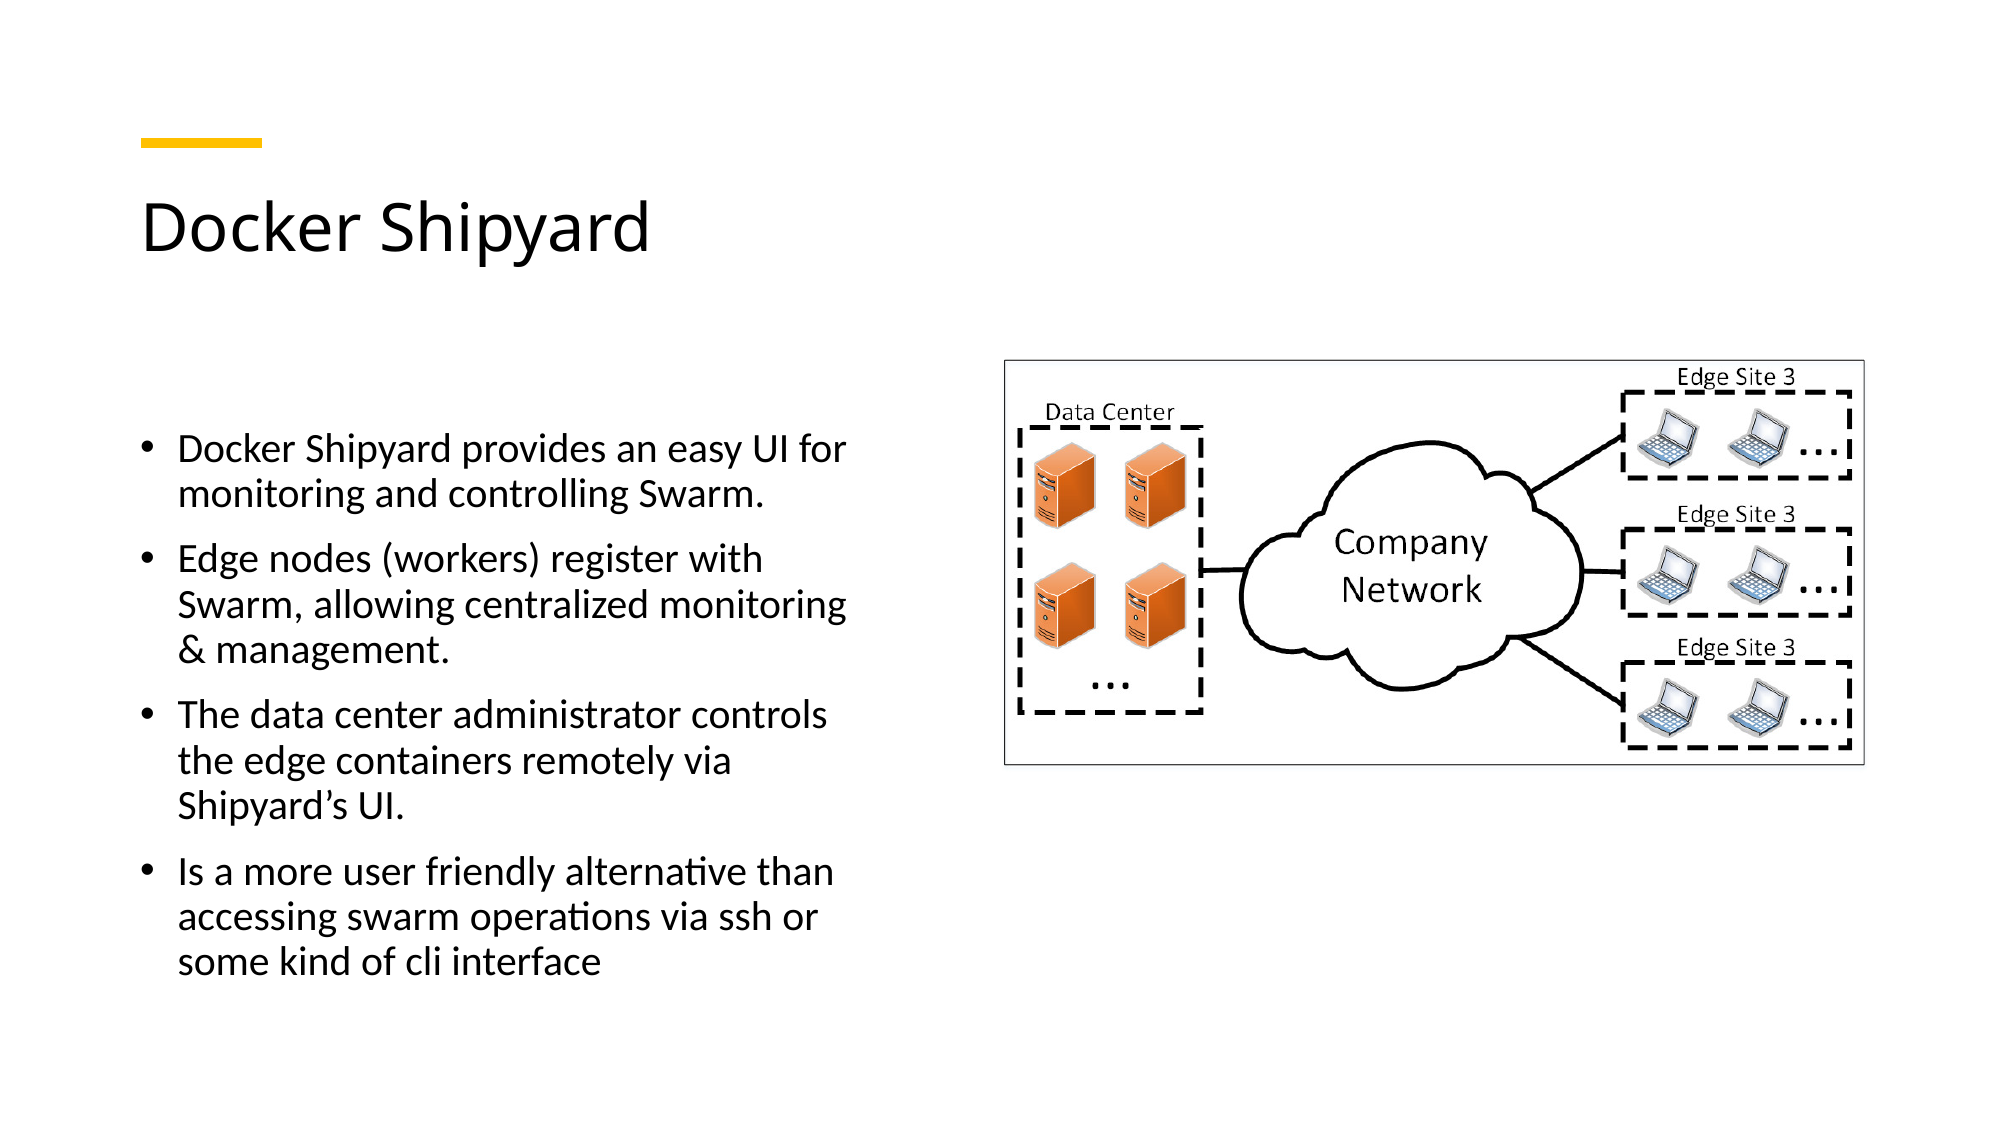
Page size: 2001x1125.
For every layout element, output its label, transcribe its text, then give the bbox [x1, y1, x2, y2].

list Docker Shipyard provides an easy UI for monitoring and controlling Swarm. Edge nodes (workers) register with Swarm, allowing centralized monitoring & management. The data center administrator controls the edge containers remotely via Shipyard’s UI. Is a more user friendly alternative than accessing swarm operations via ssh or some kind of cli interface [124, 418, 871, 1010]
title Docker Shipyard [124, 186, 871, 417]
picture [997, 352, 1873, 773]
